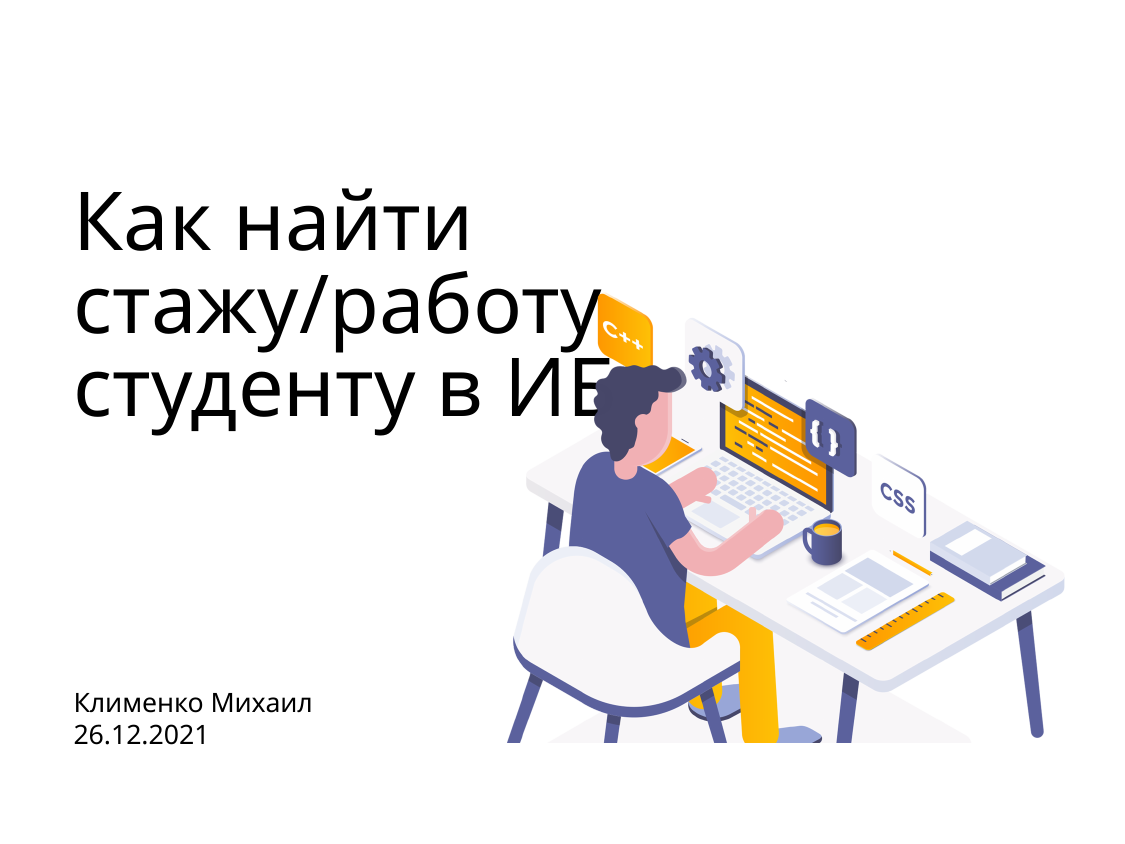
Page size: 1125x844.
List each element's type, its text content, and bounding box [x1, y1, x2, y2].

subtitle Клименко Михаил 26.12.2021 [62, 674, 391, 744]
picture [462, 117, 1125, 781]
title Как найти стажу/работу студенту в ИБ [62, 168, 457, 449]
